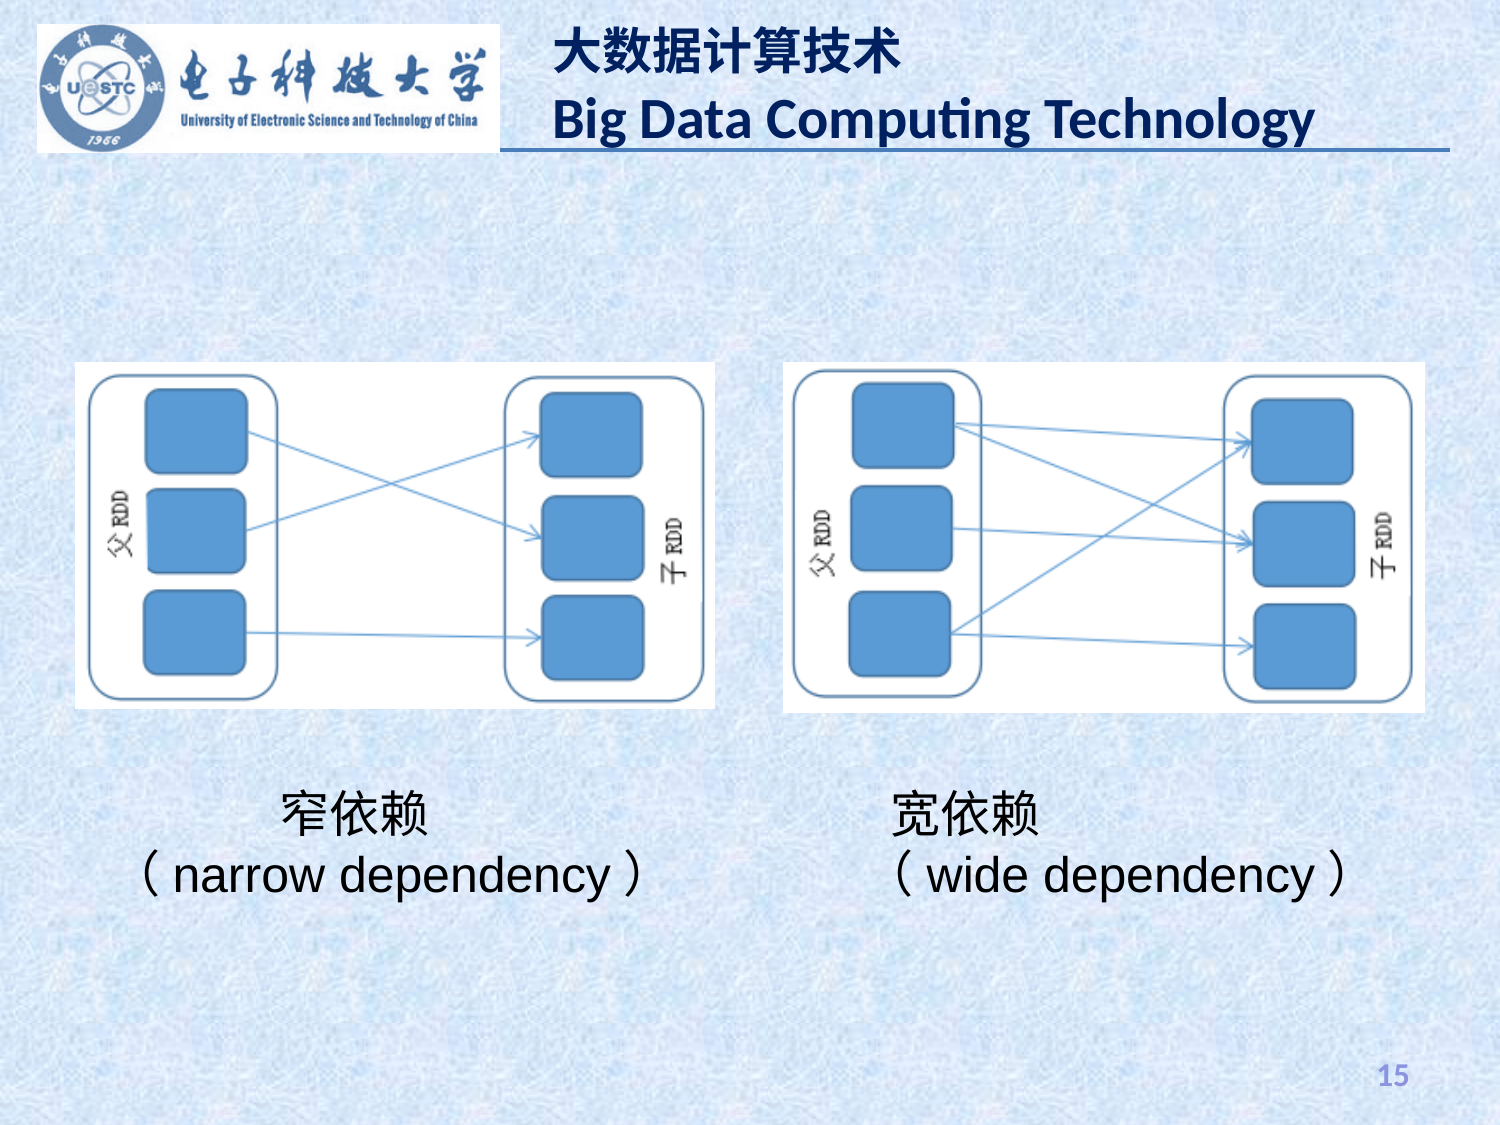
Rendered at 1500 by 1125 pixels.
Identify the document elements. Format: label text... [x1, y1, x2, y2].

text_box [74, 362, 1426, 713]
text_box 大数据计算技术 Big Data Computing Technology [537, 12, 1450, 149]
picture [0, 0, 1500, 1125]
text_box 窄依赖 宽依赖 （narrow dependency） （wide dependency） [50, 774, 1425, 970]
slide_number 15 [1074, 1042, 1425, 1103]
